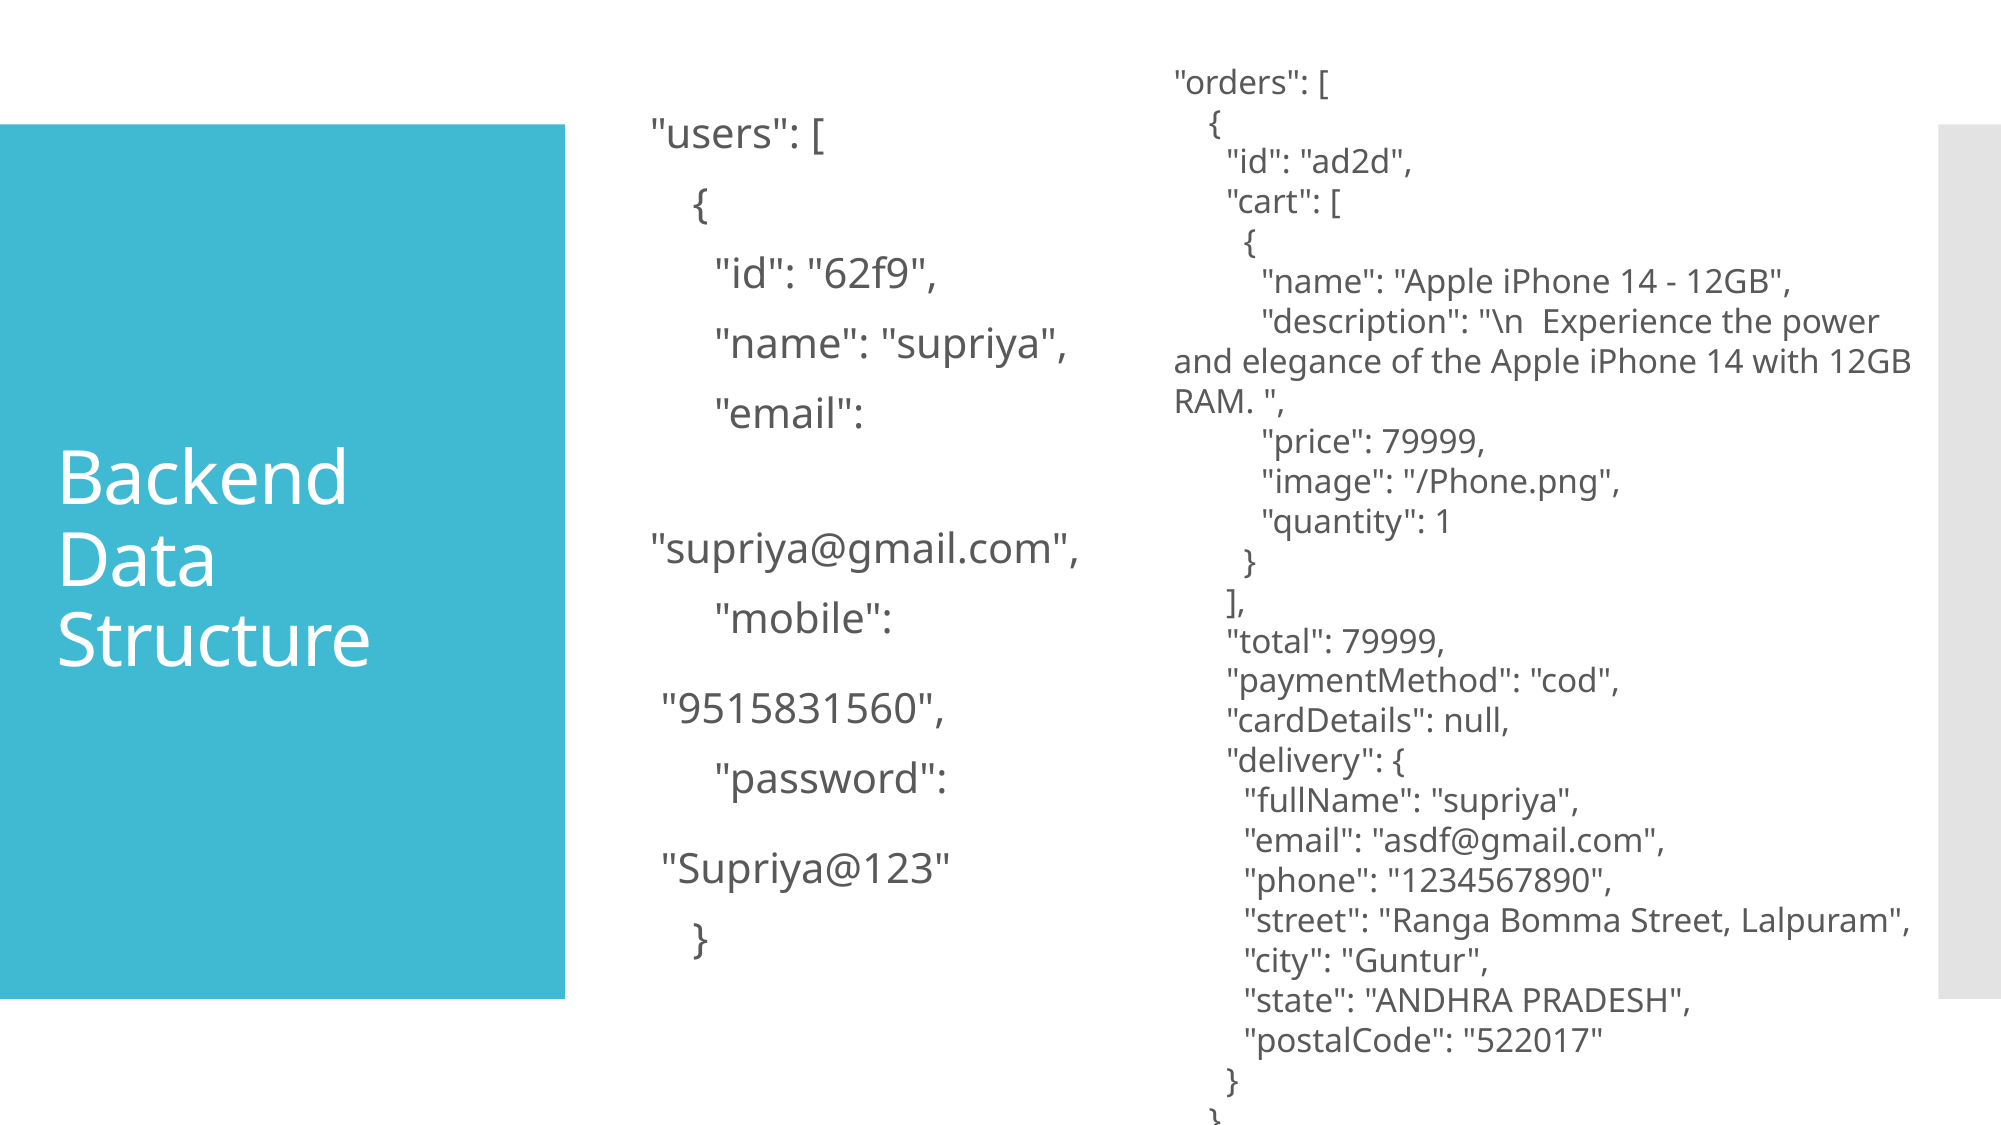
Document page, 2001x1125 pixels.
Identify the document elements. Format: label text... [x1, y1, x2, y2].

title Backend Data Structure [41, 184, 525, 940]
text_box "orders": [ { "id": "ad2d", "cart": [ { "name": "Apple iPhone 14 - 12GB", "description": "\n Experience the power and elegance of the Apple iPhone 14 with 12GB RAM. ", "price": 79999, "image": "/Phone.png", "quantity": 1 } ], "total": 79999, "paymentMethod": "cod", "cardDetails": null, "delivery": { "fullName": "supriya", "email": "asdf@gmail.com", "phone": "1234567890", "street": "Ranga Bomma Street, Lalpuram", "city": "Guntur", "state": "ANDHRA PRADESH", "postalCode": "522017" } } [1158, 53, 1959, 1125]
list "users": [ { "id": "62f9", "name": "supriya", "email": "supriya@gmail.com", "mobile": "9515831560", "password": "Supriya@123" } [634, 141, 1100, 1004]
